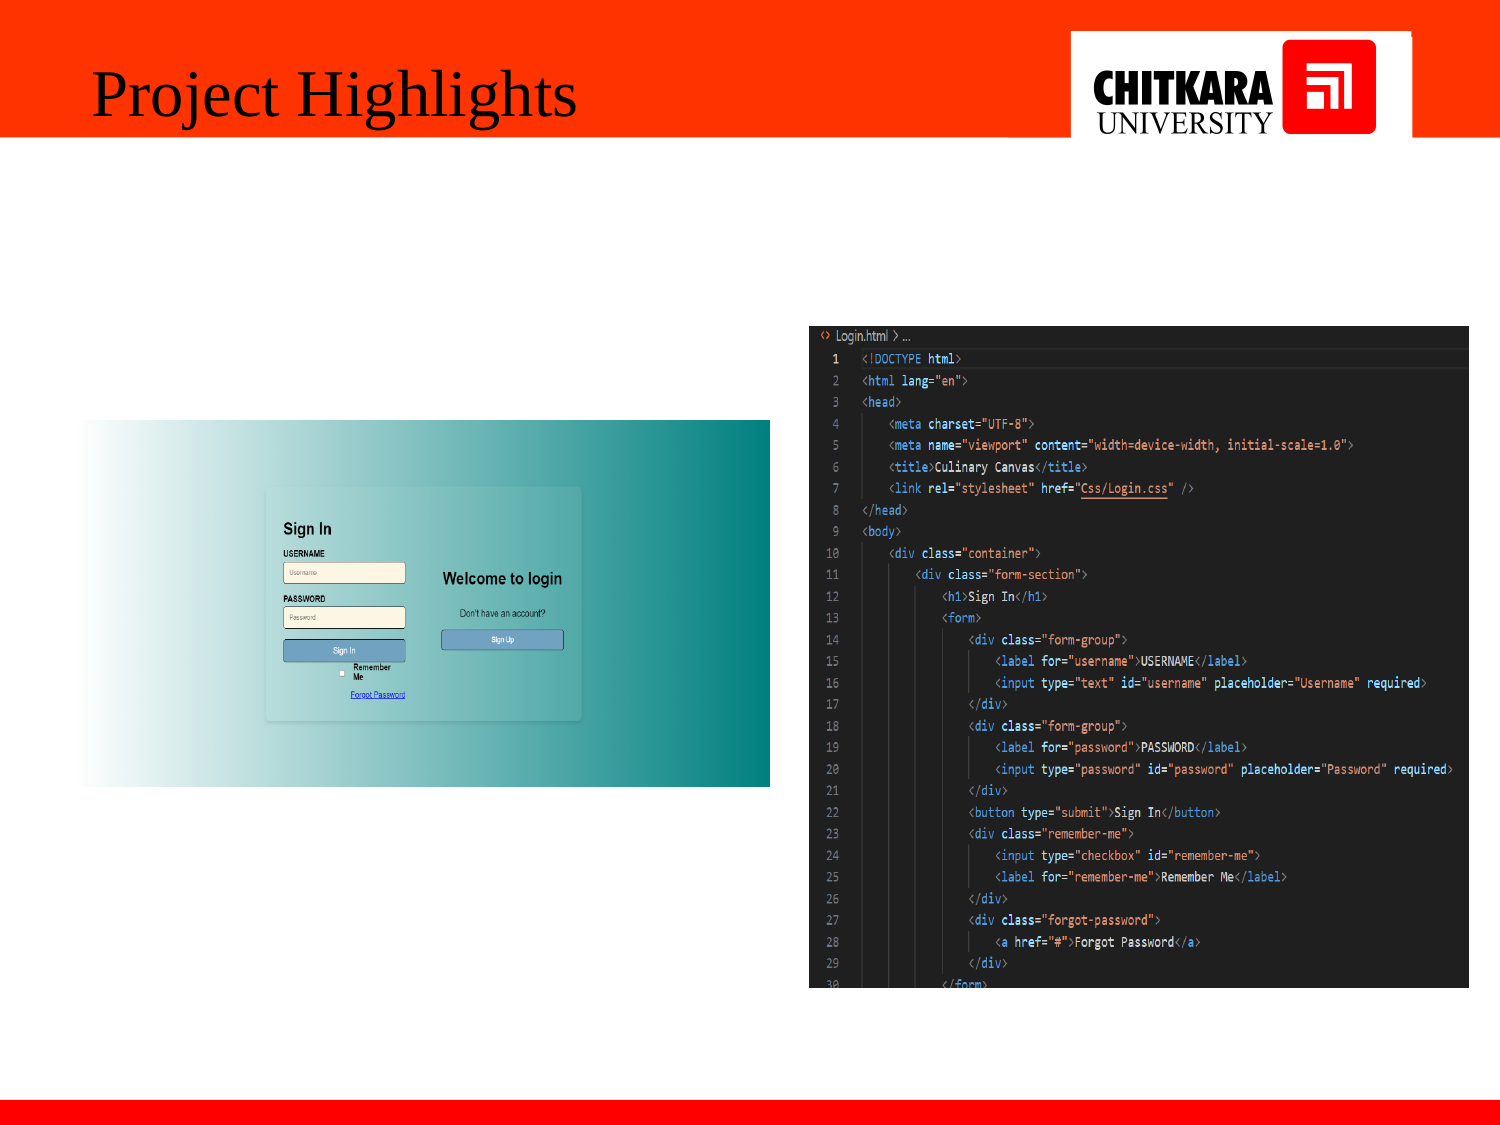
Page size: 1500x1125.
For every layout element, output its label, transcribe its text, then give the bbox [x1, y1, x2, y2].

text_box Project Highlights [76, 42, 963, 138]
picture [76, 420, 770, 788]
picture [1074, 37, 1391, 138]
picture [808, 326, 1470, 988]
